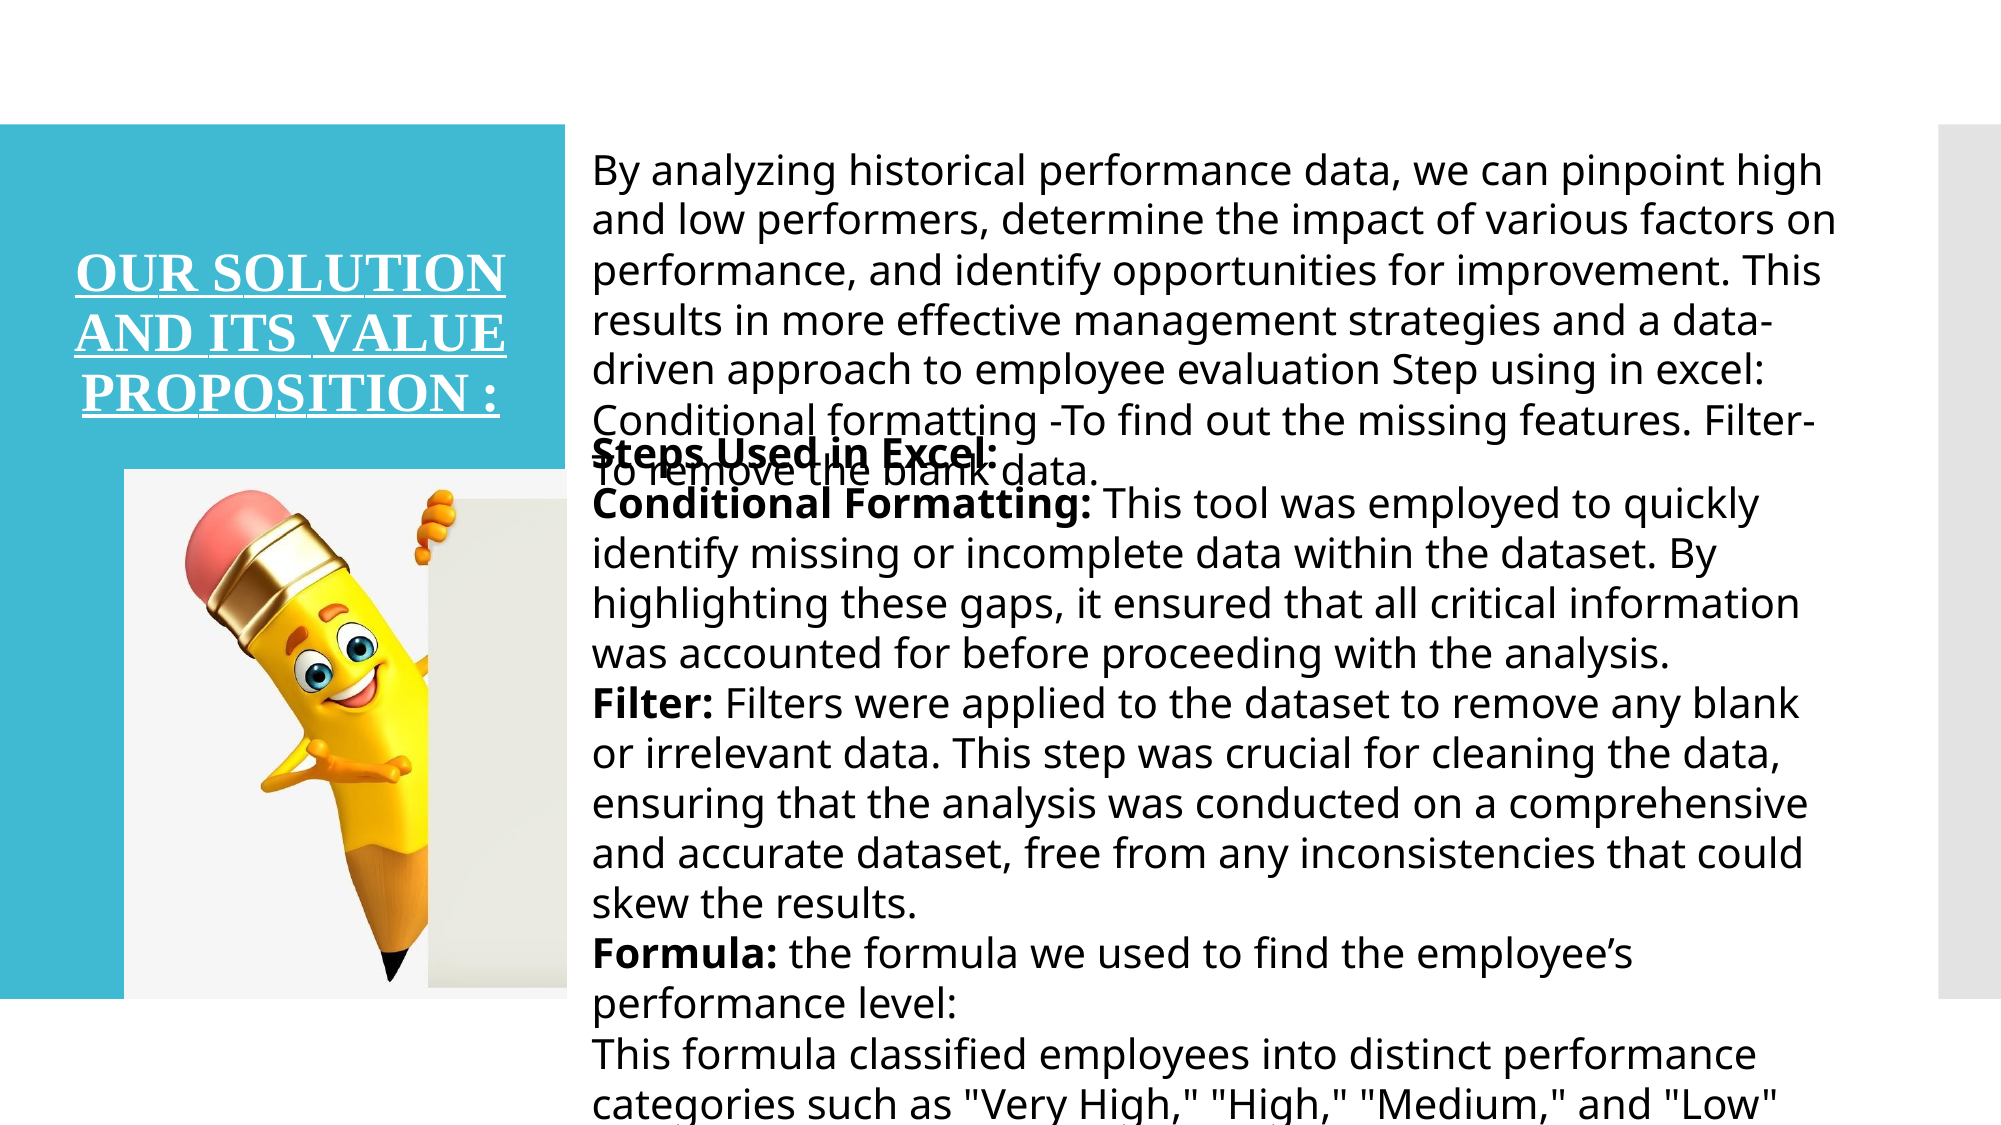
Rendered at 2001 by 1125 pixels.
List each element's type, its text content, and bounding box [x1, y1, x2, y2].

picture [123, 468, 567, 999]
text_box Steps Used in Excel: Conditional Formatting: This tool was employed to quickly identify missing or incomplete data within the dataset. By highlighting these gaps, it ensured that all critical information was accounted for before proceeding with the analysis. Filter: Filters were applied to the dataset to remove any blank or irrelevant data. This step was crucial for cleaning the data, ensuring that the analysis was conducted on a comprehensive and accurate dataset, free from any inconsistencies that could skew the results. Formula: the formula we used to find the employee’s performance level: This formula classified employees into distinct performance categories such as "Very High," "High," "Medium," and "Low" based on their numerical performance scores. [576, 419, 1855, 1125]
text_box By analyzing historical performance data, we can pinpoint high and low performers, determine the impact of various factors on performance, and identify opportunities for improvement. This results in more effective management strategies and a data-driven approach to employee evaluation Step using in excel: Conditional formatting -To find out the missing features. Filter-To remove the blank data. [576, 135, 1866, 546]
title OUR SOLUTION AND ITS VALUE PROPOSITION : [26, 177, 555, 491]
